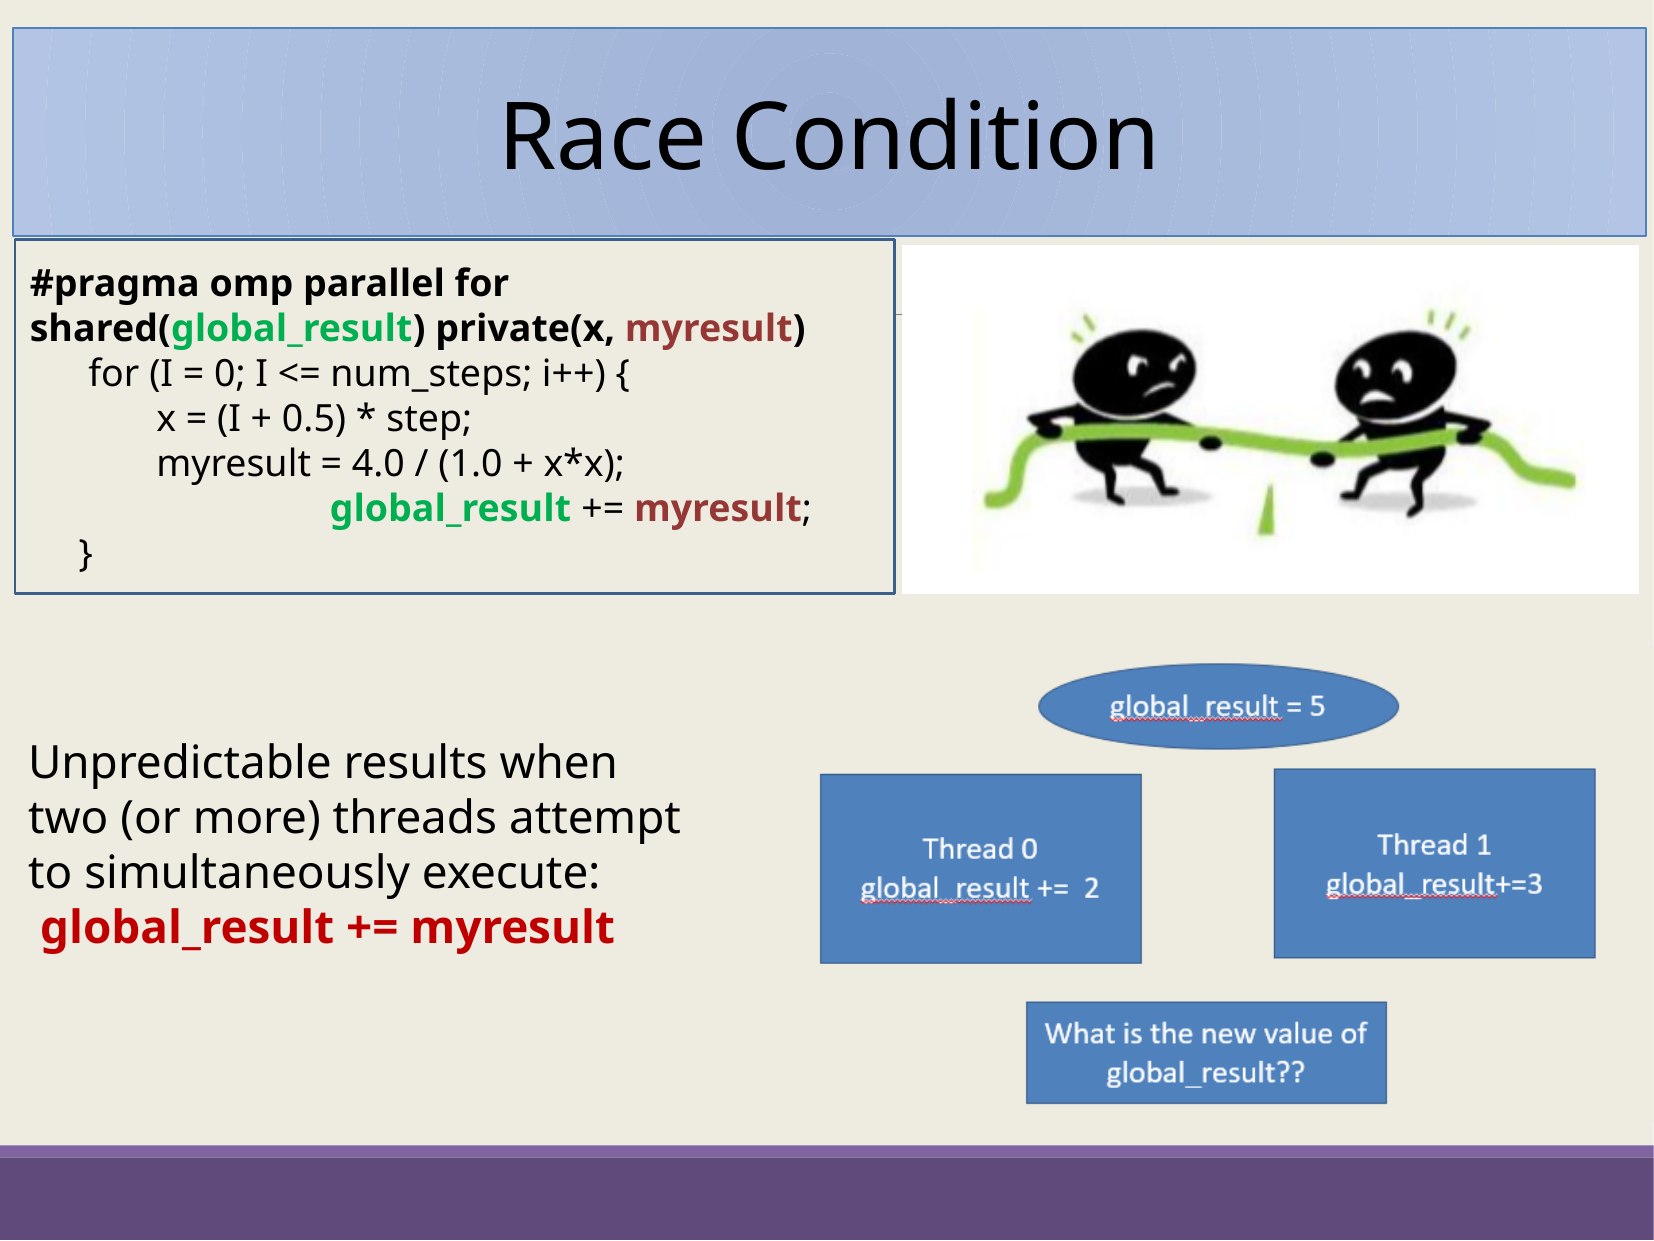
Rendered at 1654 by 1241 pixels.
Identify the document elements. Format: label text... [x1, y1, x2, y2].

text_box #pragma omp parallel for shared(global_result) private(x, myresult) for (I = 0; I <= num_steps; i++) { x = (I + 0.5) * step; myresult = 4.0 / (1.0 + x*x); global_result += myresult; } [14, 238, 896, 595]
text_box Unpredictable results when two (or more) threads attempt to simultaneously execute: global_result += myresult [13, 724, 725, 960]
picture [765, 646, 1654, 1124]
picture [901, 244, 1640, 594]
text_box Race Condition [12, 27, 1647, 237]
